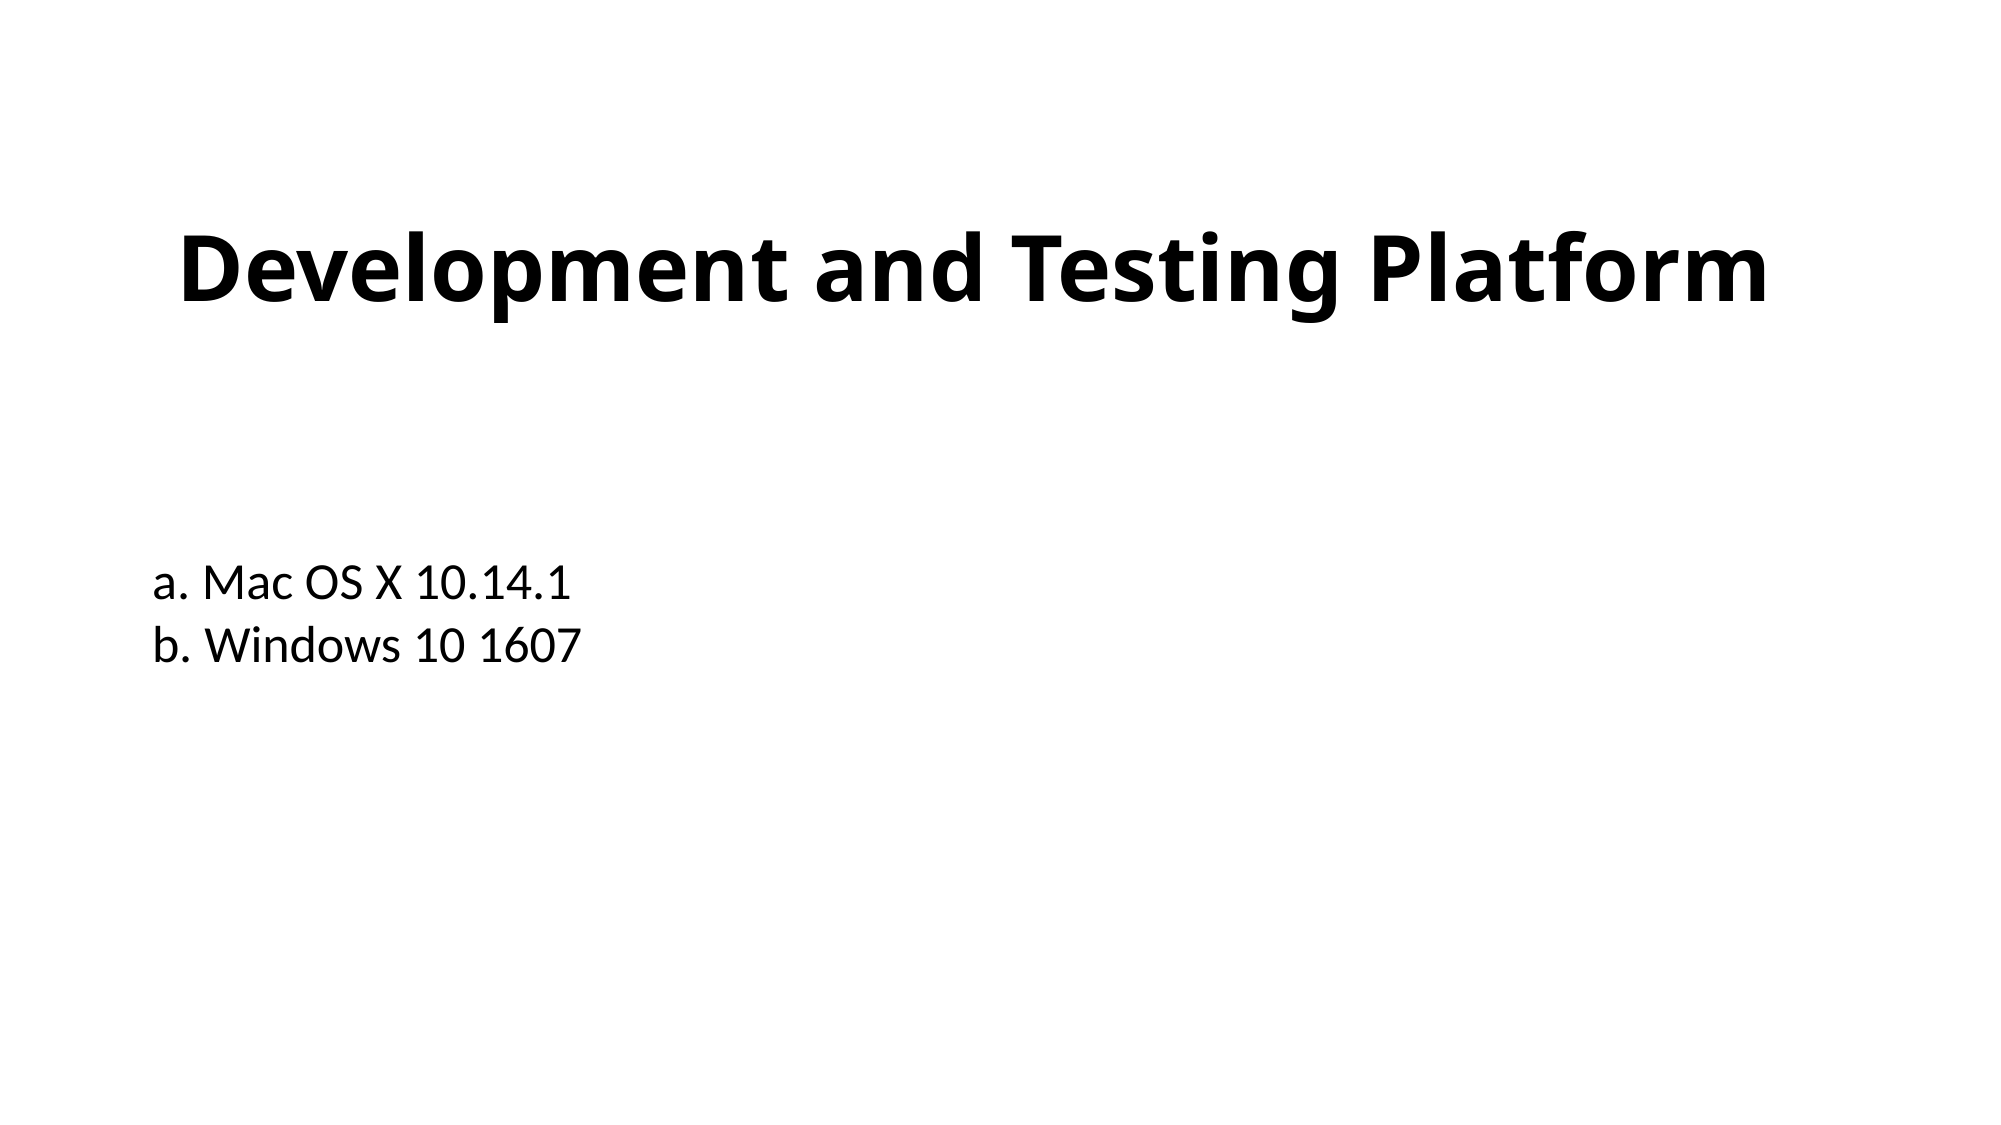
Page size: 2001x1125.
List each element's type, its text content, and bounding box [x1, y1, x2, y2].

text_box Development and Testing Platform [137, 163, 1863, 381]
text_box a. Mac OS X 10.14.1 b. Windows 10 1607 [137, 540, 696, 680]
